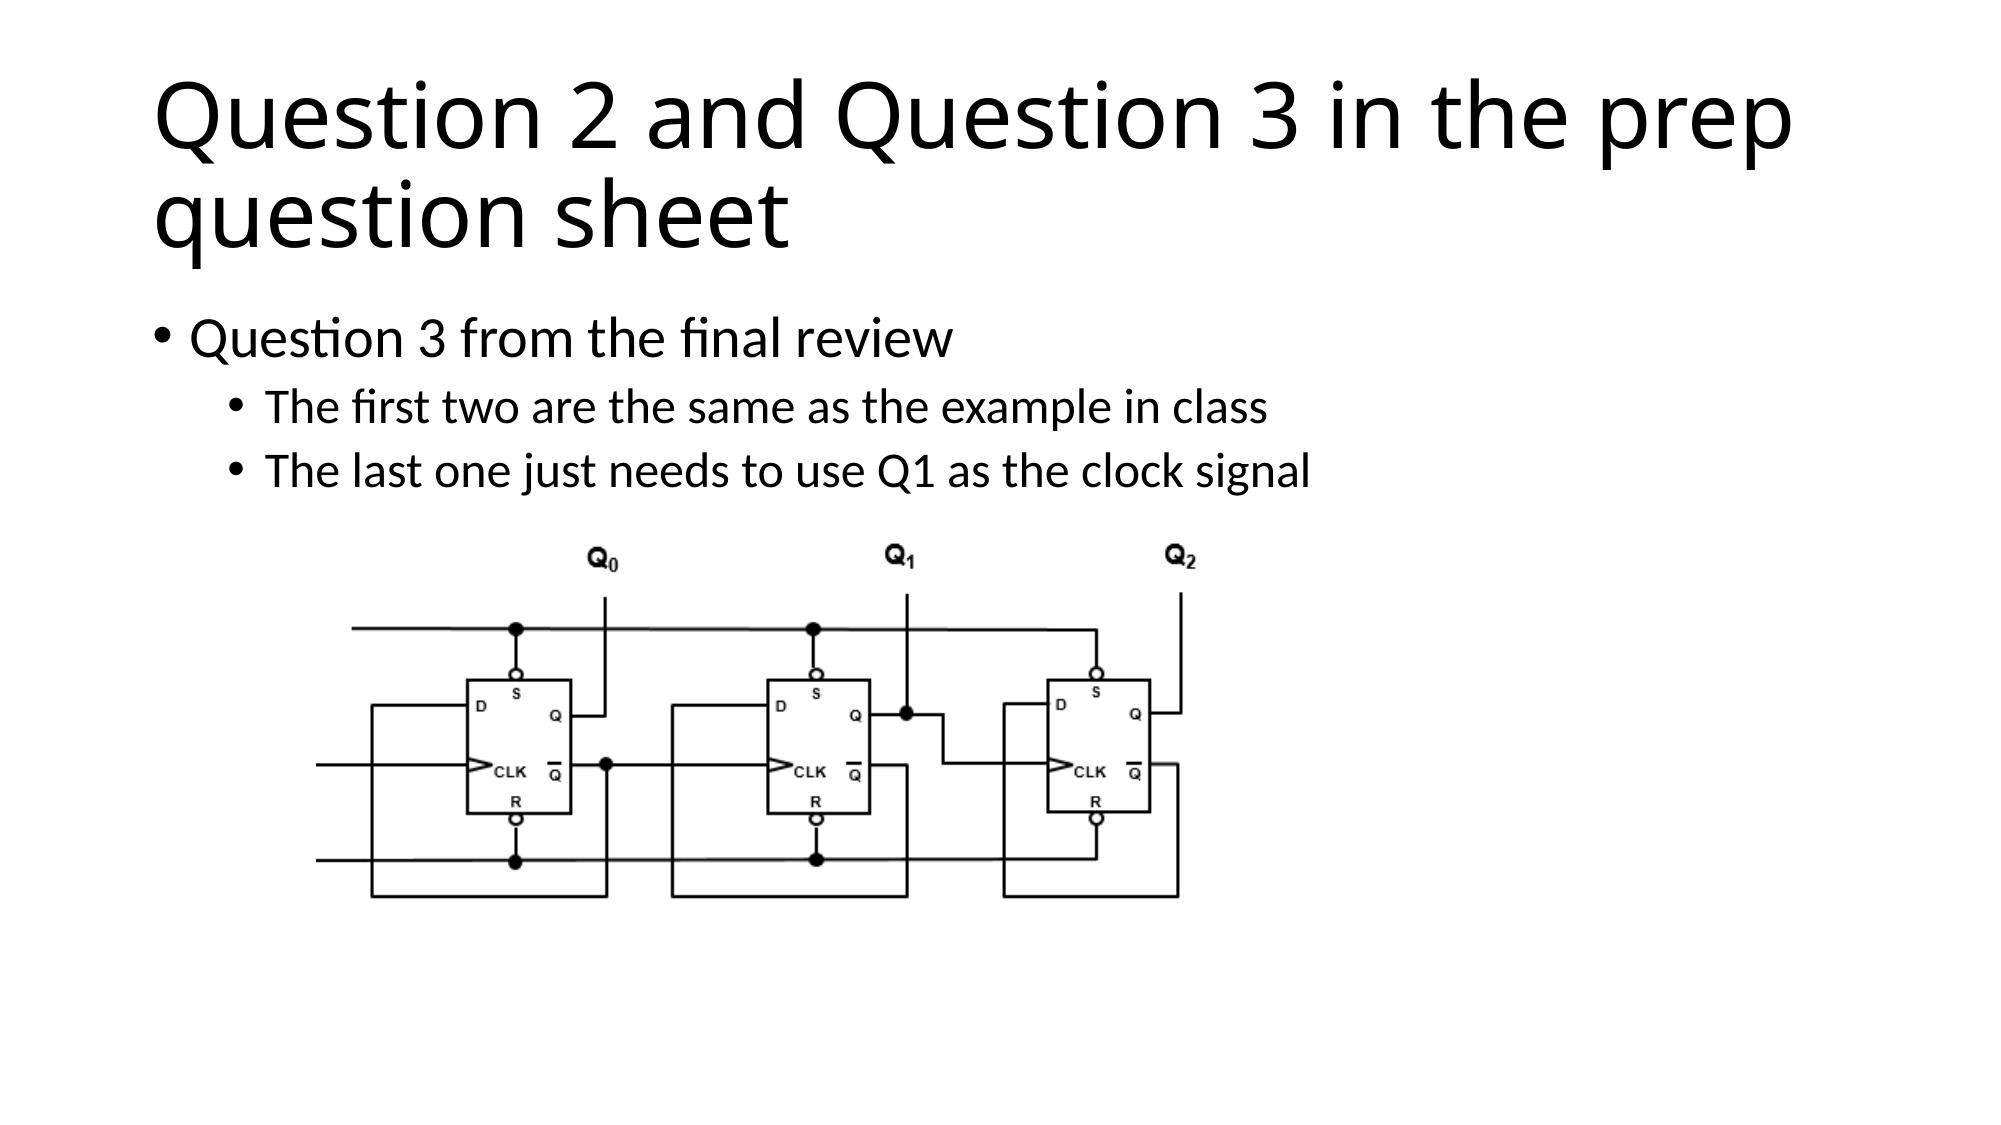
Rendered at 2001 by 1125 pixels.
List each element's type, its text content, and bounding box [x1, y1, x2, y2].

title Question 2 and Question 3 in the prep question sheet [137, 59, 1863, 278]
picture [316, 522, 1211, 922]
list Question 3 from the final review The first two are the same as the example in class The last one just needs to use Q1 as the clock signal [137, 299, 1863, 1014]
